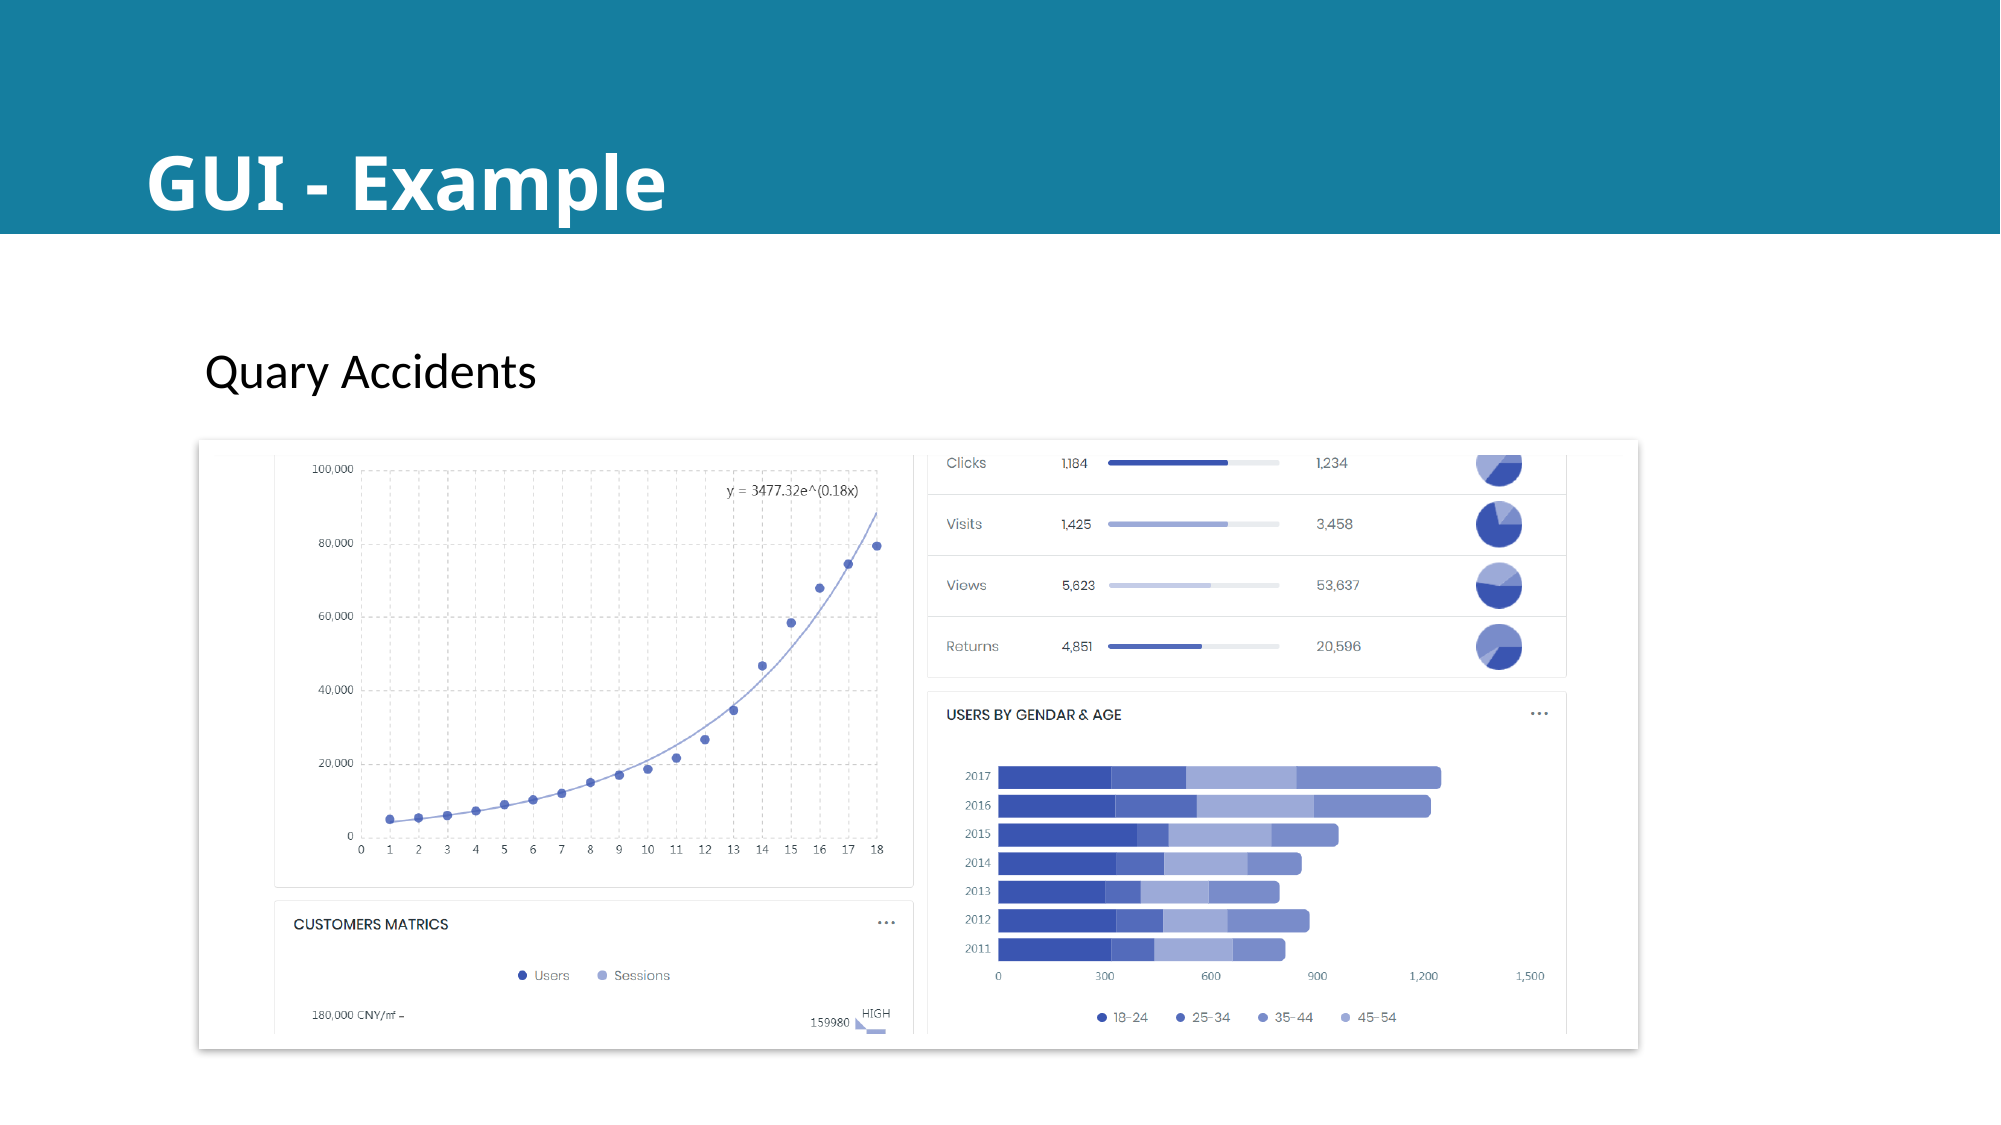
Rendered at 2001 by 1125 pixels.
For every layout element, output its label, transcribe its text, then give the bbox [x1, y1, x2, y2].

text_box [0, 0, 2000, 235]
picture [213, 454, 1624, 1035]
text_box GUI - Example [130, 127, 1126, 233]
text_box Quary Accidents [190, 331, 647, 406]
